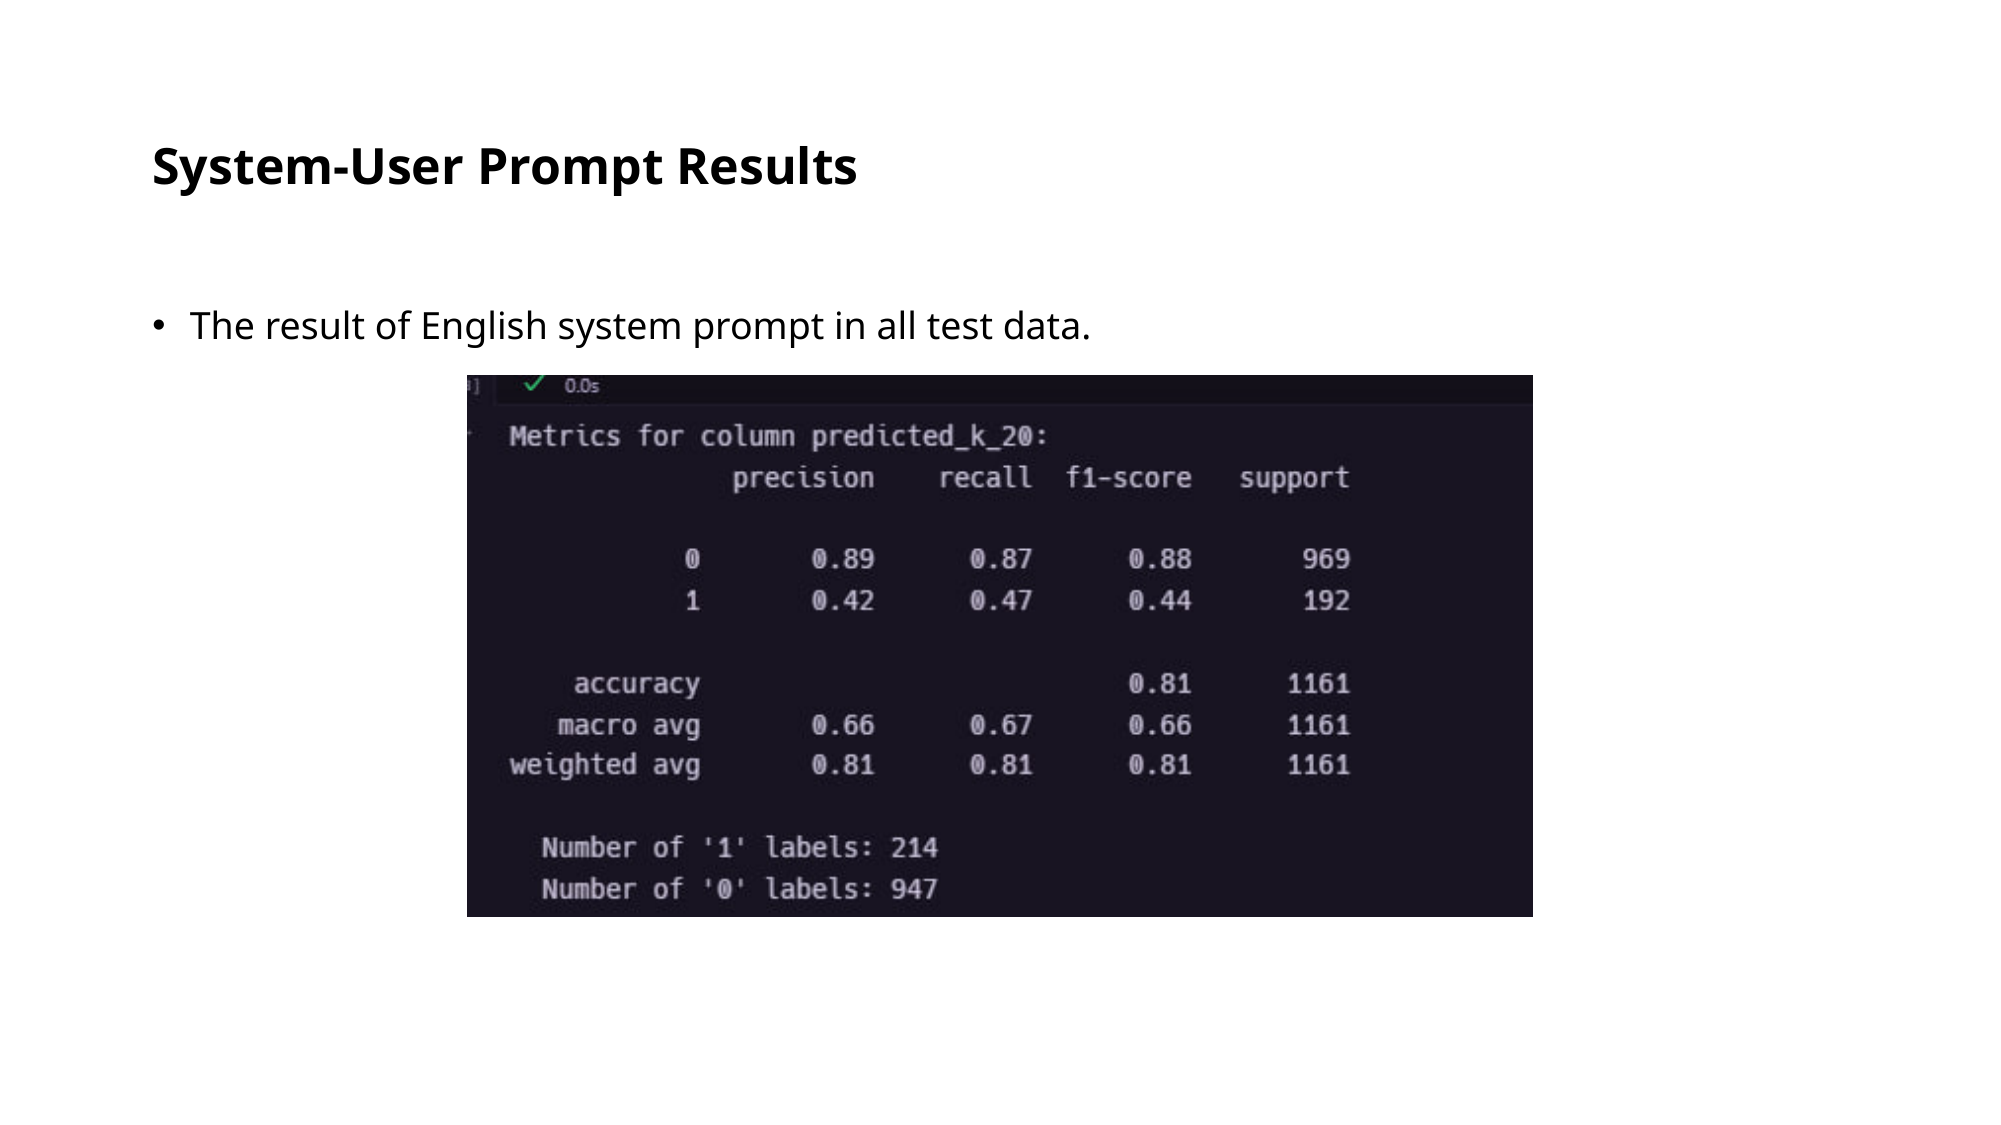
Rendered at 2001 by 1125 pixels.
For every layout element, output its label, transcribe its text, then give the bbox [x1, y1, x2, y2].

picture [466, 375, 1534, 918]
list The result of English system prompt in all test data. [137, 299, 1863, 1014]
title System-User Prompt Results [137, 59, 1863, 278]
